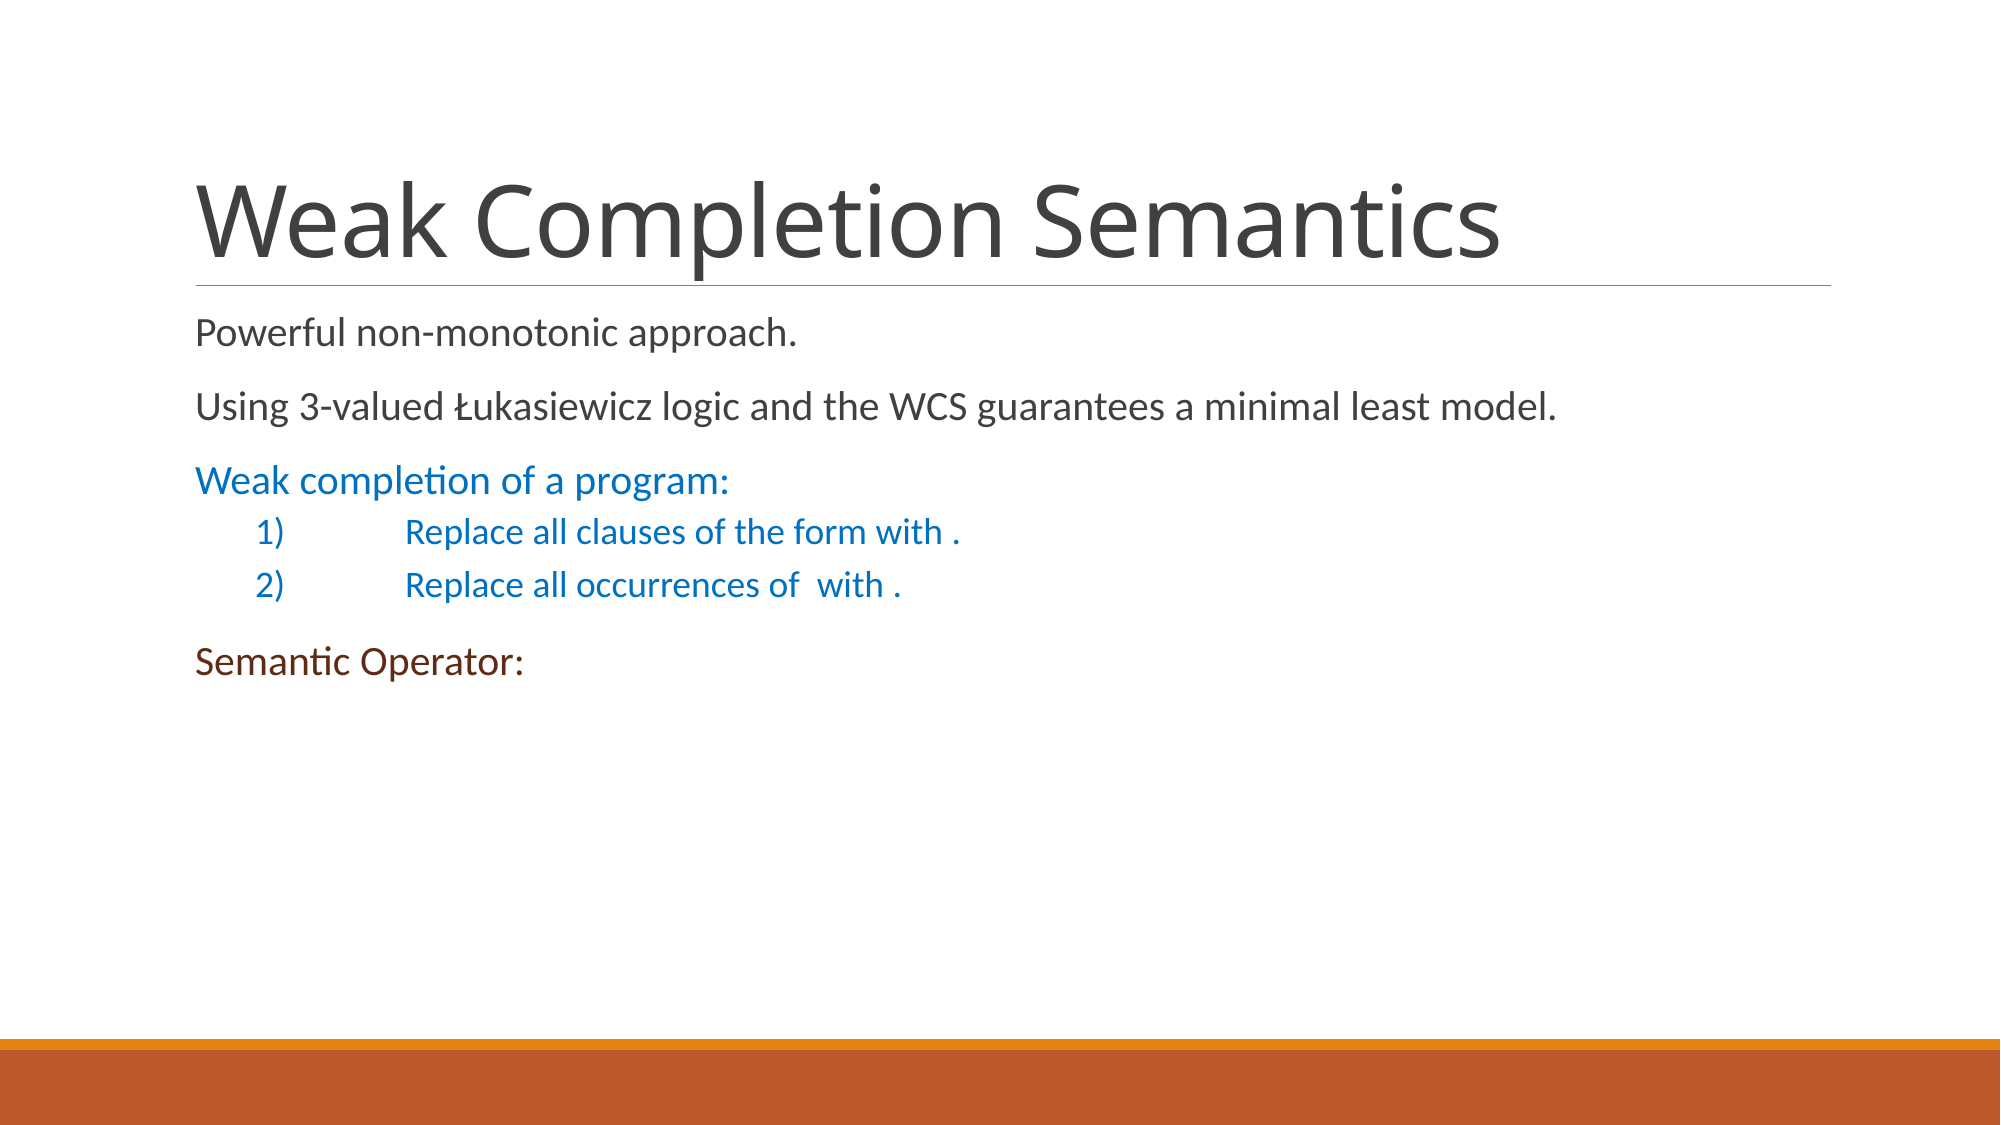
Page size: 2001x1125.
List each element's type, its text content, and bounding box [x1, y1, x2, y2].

title Weak Completion Semantics [180, 47, 1830, 285]
